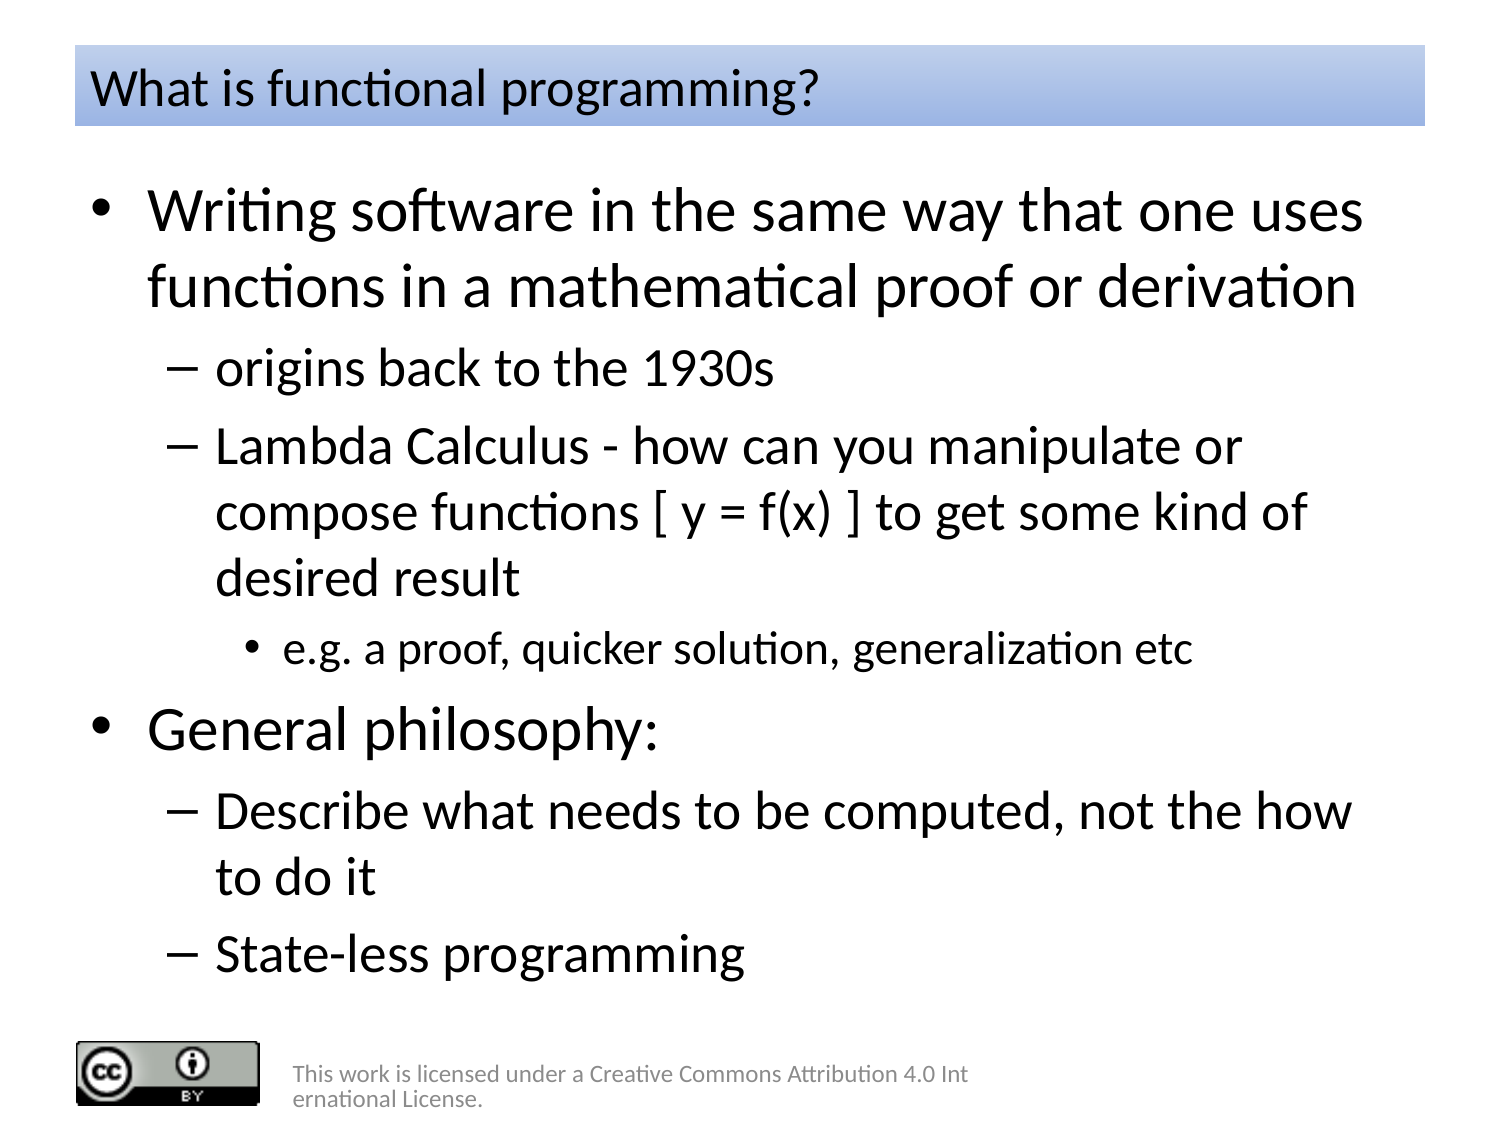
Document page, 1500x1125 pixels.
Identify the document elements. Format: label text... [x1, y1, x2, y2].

picture [76, 1041, 260, 1106]
title What is functional programming? [75, 45, 1425, 126]
footer This work is licensed under a Creative Commons Attribution 4.0 International License. [277, 1042, 988, 1103]
list Writing software in the same way that one uses functions in a mathematical proof or derivation origins back to the 1930s Lambda Calculus - how can you manipulate or compose functions [ y = f(x) ] to get some kind of desired result e.g. a proof, quicker solution, generalization etc General philosophy: Describe what needs to be computed, not the how to do it State-less programming [75, 160, 1425, 1005]
